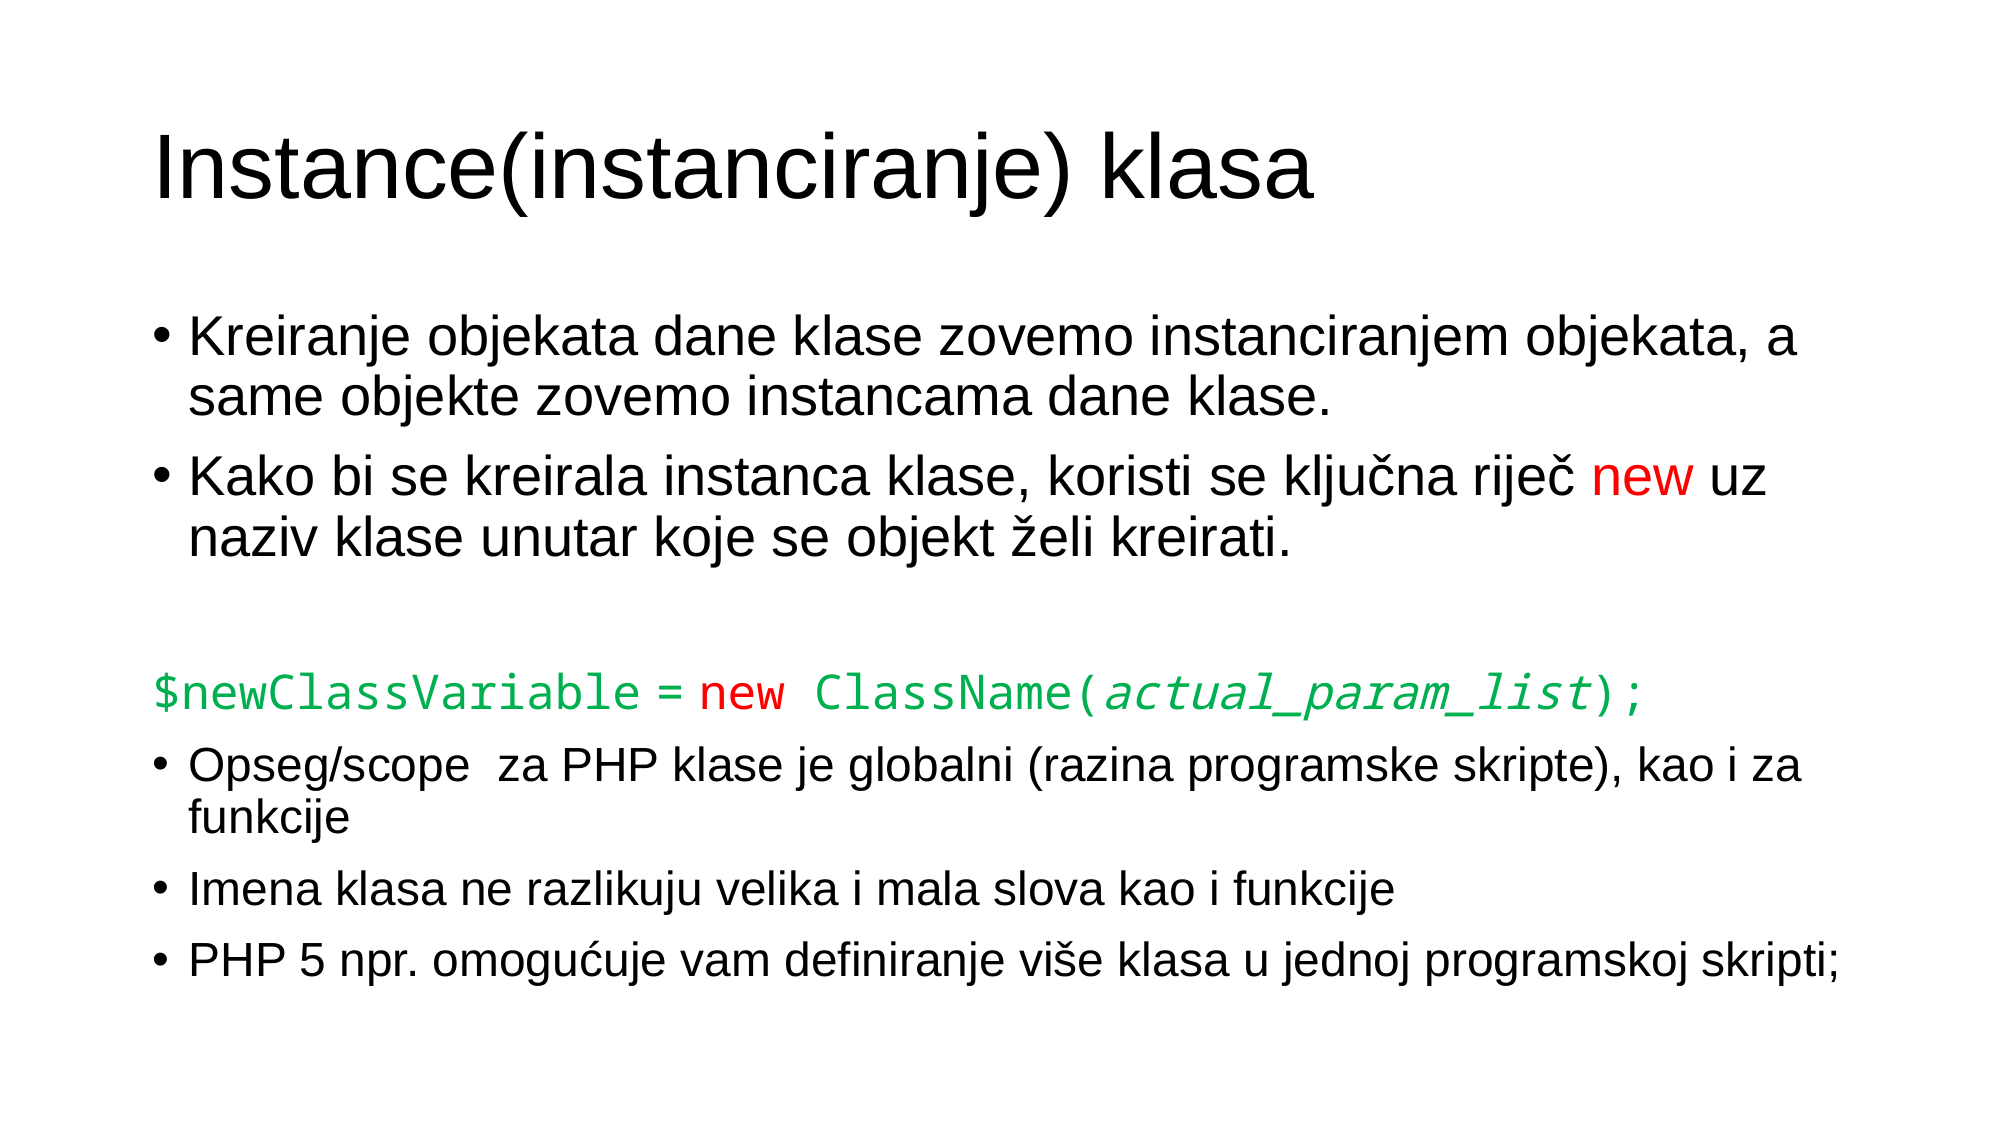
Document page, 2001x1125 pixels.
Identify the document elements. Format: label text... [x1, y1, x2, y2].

list Kreiranje objekata dane klase zovemo instanciranjem objekata, a same objekte zovemo instancama dane klase. Kako bi se kreirala instanca klase, koristi se ključna riječ new uz naziv klase unutar koje se objekt želi kreirati. $newClassVariable = new ClassName(actual_param_list); Opseg/scope za PHP klase je globalni (razina programske skripte), kao i za funkcije Imena klasa ne razlikuju velika i mala slova kao i funkcije PHP 5 npr. omogućuje vam definiranje više klasa u jednoj programskoj skripti; [137, 299, 1863, 1014]
title Instance(instanciranje) klasa [137, 59, 1863, 278]
